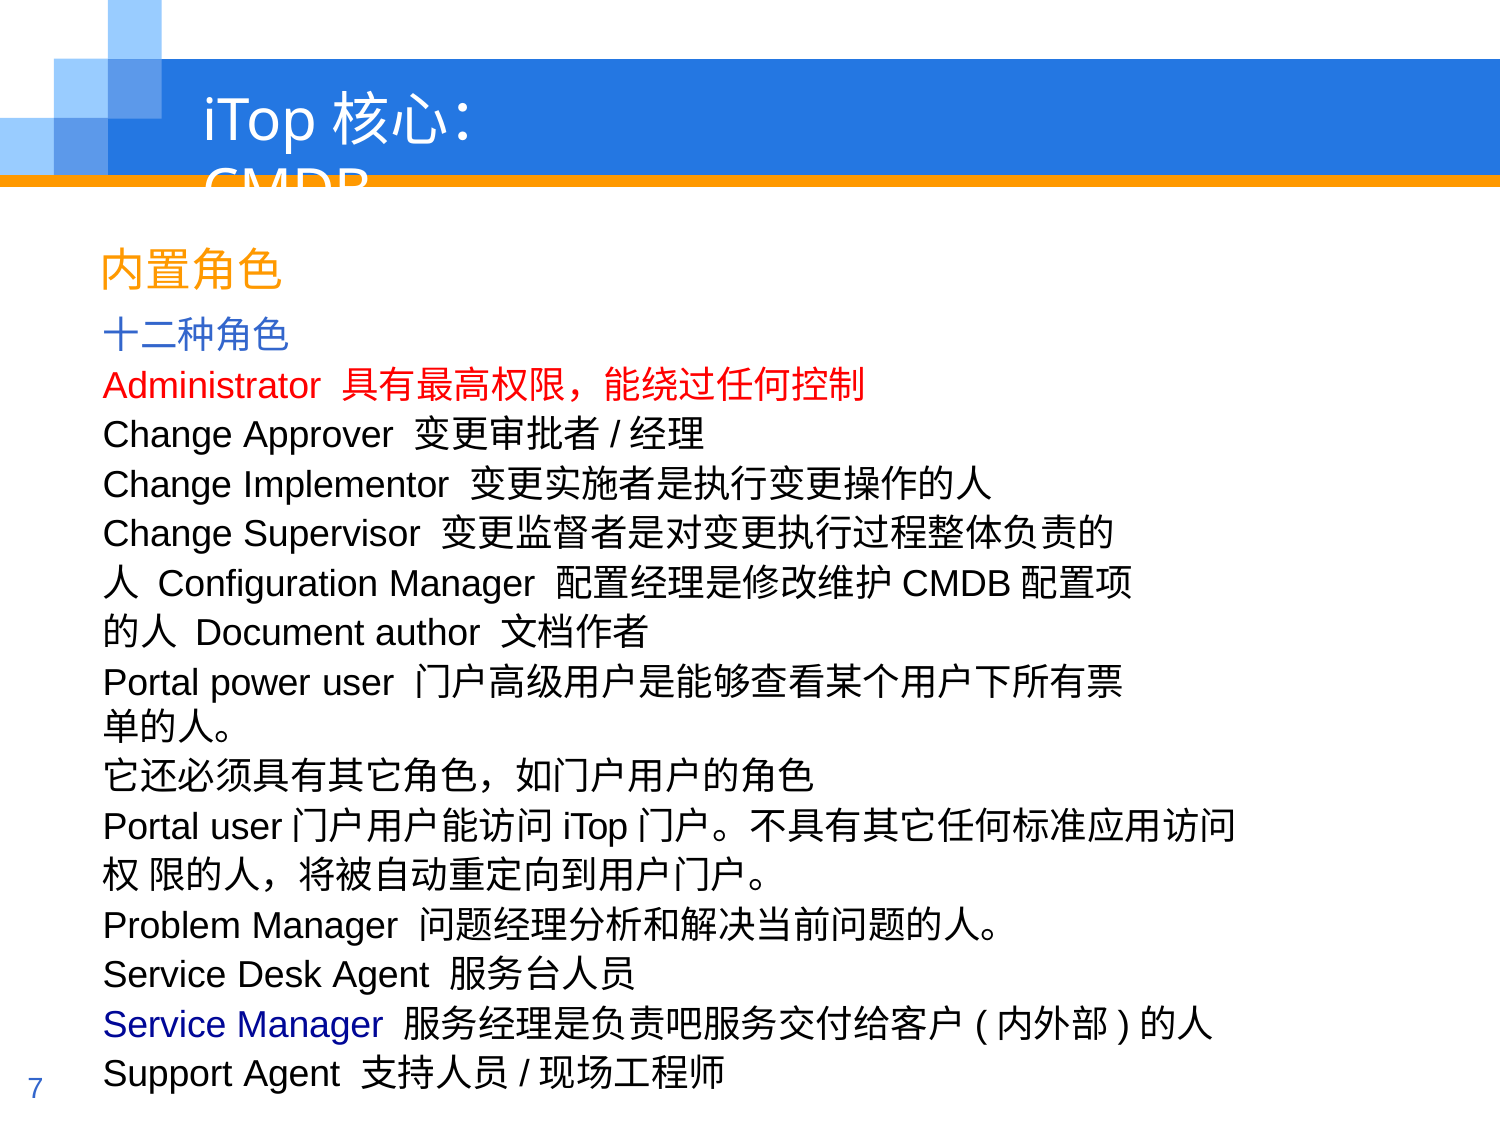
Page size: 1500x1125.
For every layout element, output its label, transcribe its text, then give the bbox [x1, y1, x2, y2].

title iTop核心：CMDB [200, 79, 616, 218]
text_box 内置角色 十二种角色 Administrator 具有最高权限，能绕过任何控制 Change Approver 变更审批者/经理 Change Implementor 变更实施者是执行变更操作的人 Change Supervisor 变更监督者是对变更执行过程整体负责的人 Configuration Manager 配置经理是修改维护CMDB配置项的人 Document author 文档作者 Portal power user 门户高级用户是能够查看某个用户下所有票单的人。 它还必须具有其它角色，如门户用户的角色 Portal user门户用户能访问iTop门户。不具有其它任何标准应用访问权 限的人，将被自动重定向到用户门户。 Problem Manager 问题经理分析和解决当前问题的人。 Service Desk Agent 服务台人员 Service Manager 服务经理是负责吧服务交付给客户(内外部)的人 Support Agent 支持人员/现场工程师 [97, 218, 1272, 1095]
slide_number 7 [23, 1069, 64, 1125]
